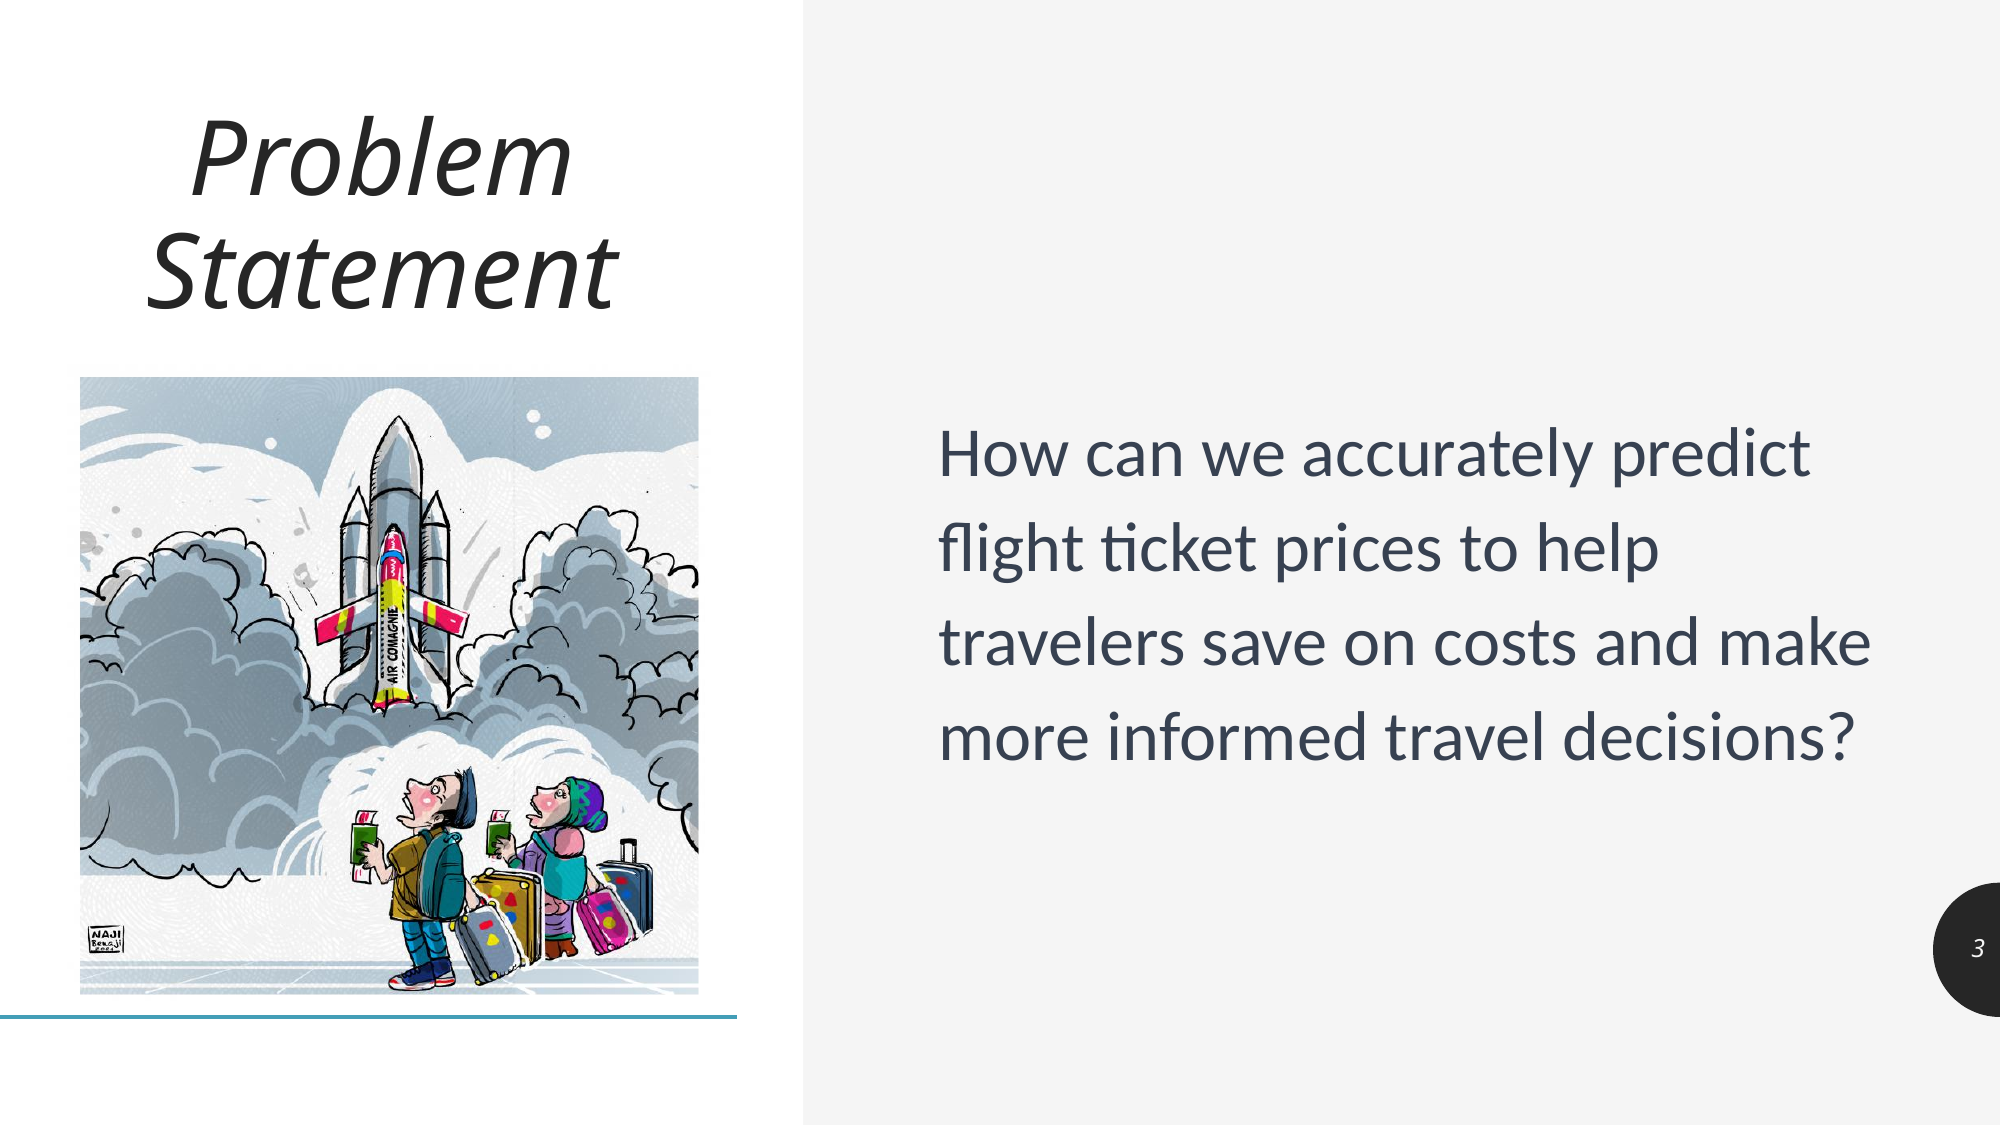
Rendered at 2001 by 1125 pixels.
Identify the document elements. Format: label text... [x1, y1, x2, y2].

title Problem Statement [67, 0, 697, 339]
picture [67, 363, 711, 1008]
slide_number 3 [1933, 919, 2000, 980]
text_box How can we accurately predict flight ticket prices to help travelers save on costs and make more informed travel decisions? [923, 388, 1905, 857]
